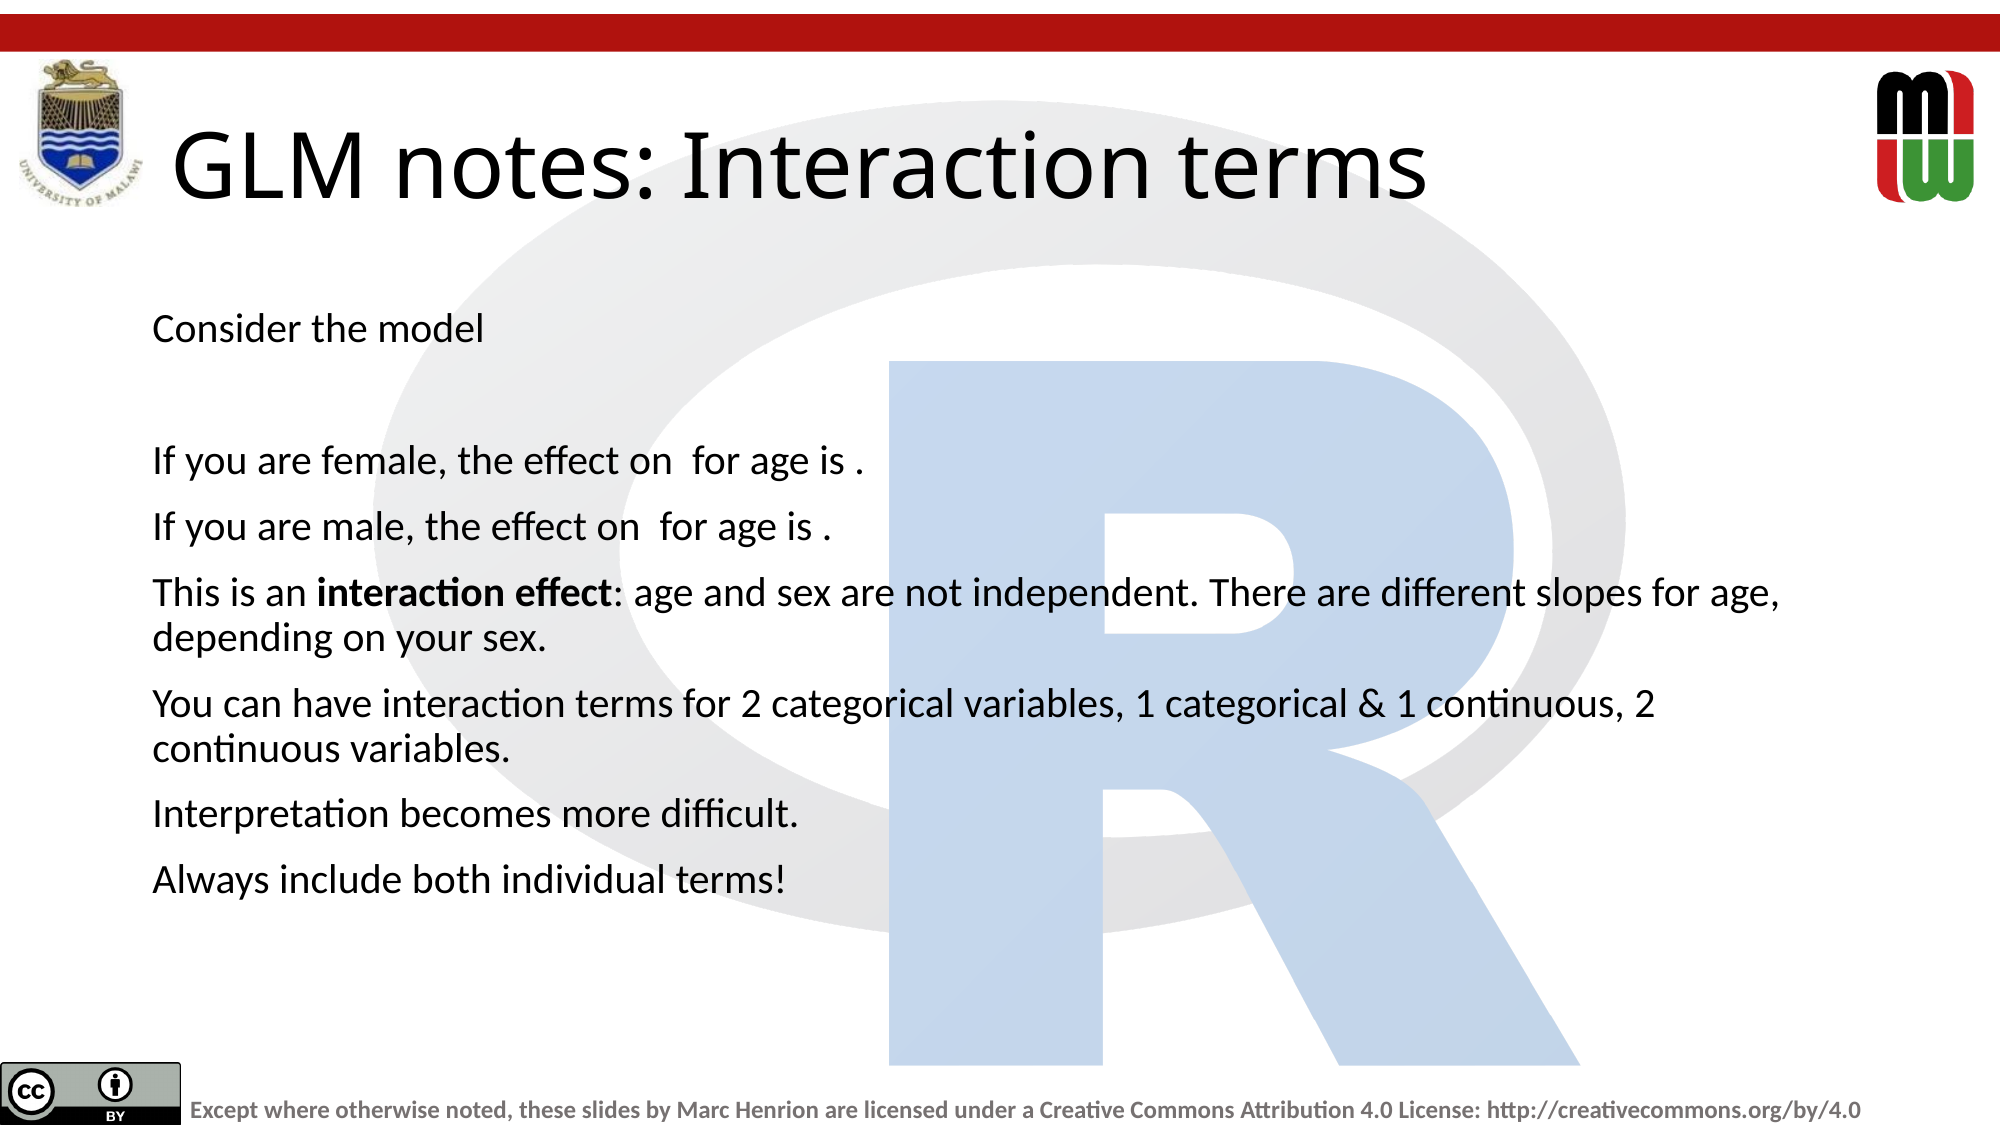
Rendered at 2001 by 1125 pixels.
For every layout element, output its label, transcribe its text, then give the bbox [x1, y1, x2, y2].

title GLM notes: Interaction terms [155, 59, 1851, 278]
picture [0, 1062, 181, 1125]
picture [19, 59, 143, 207]
